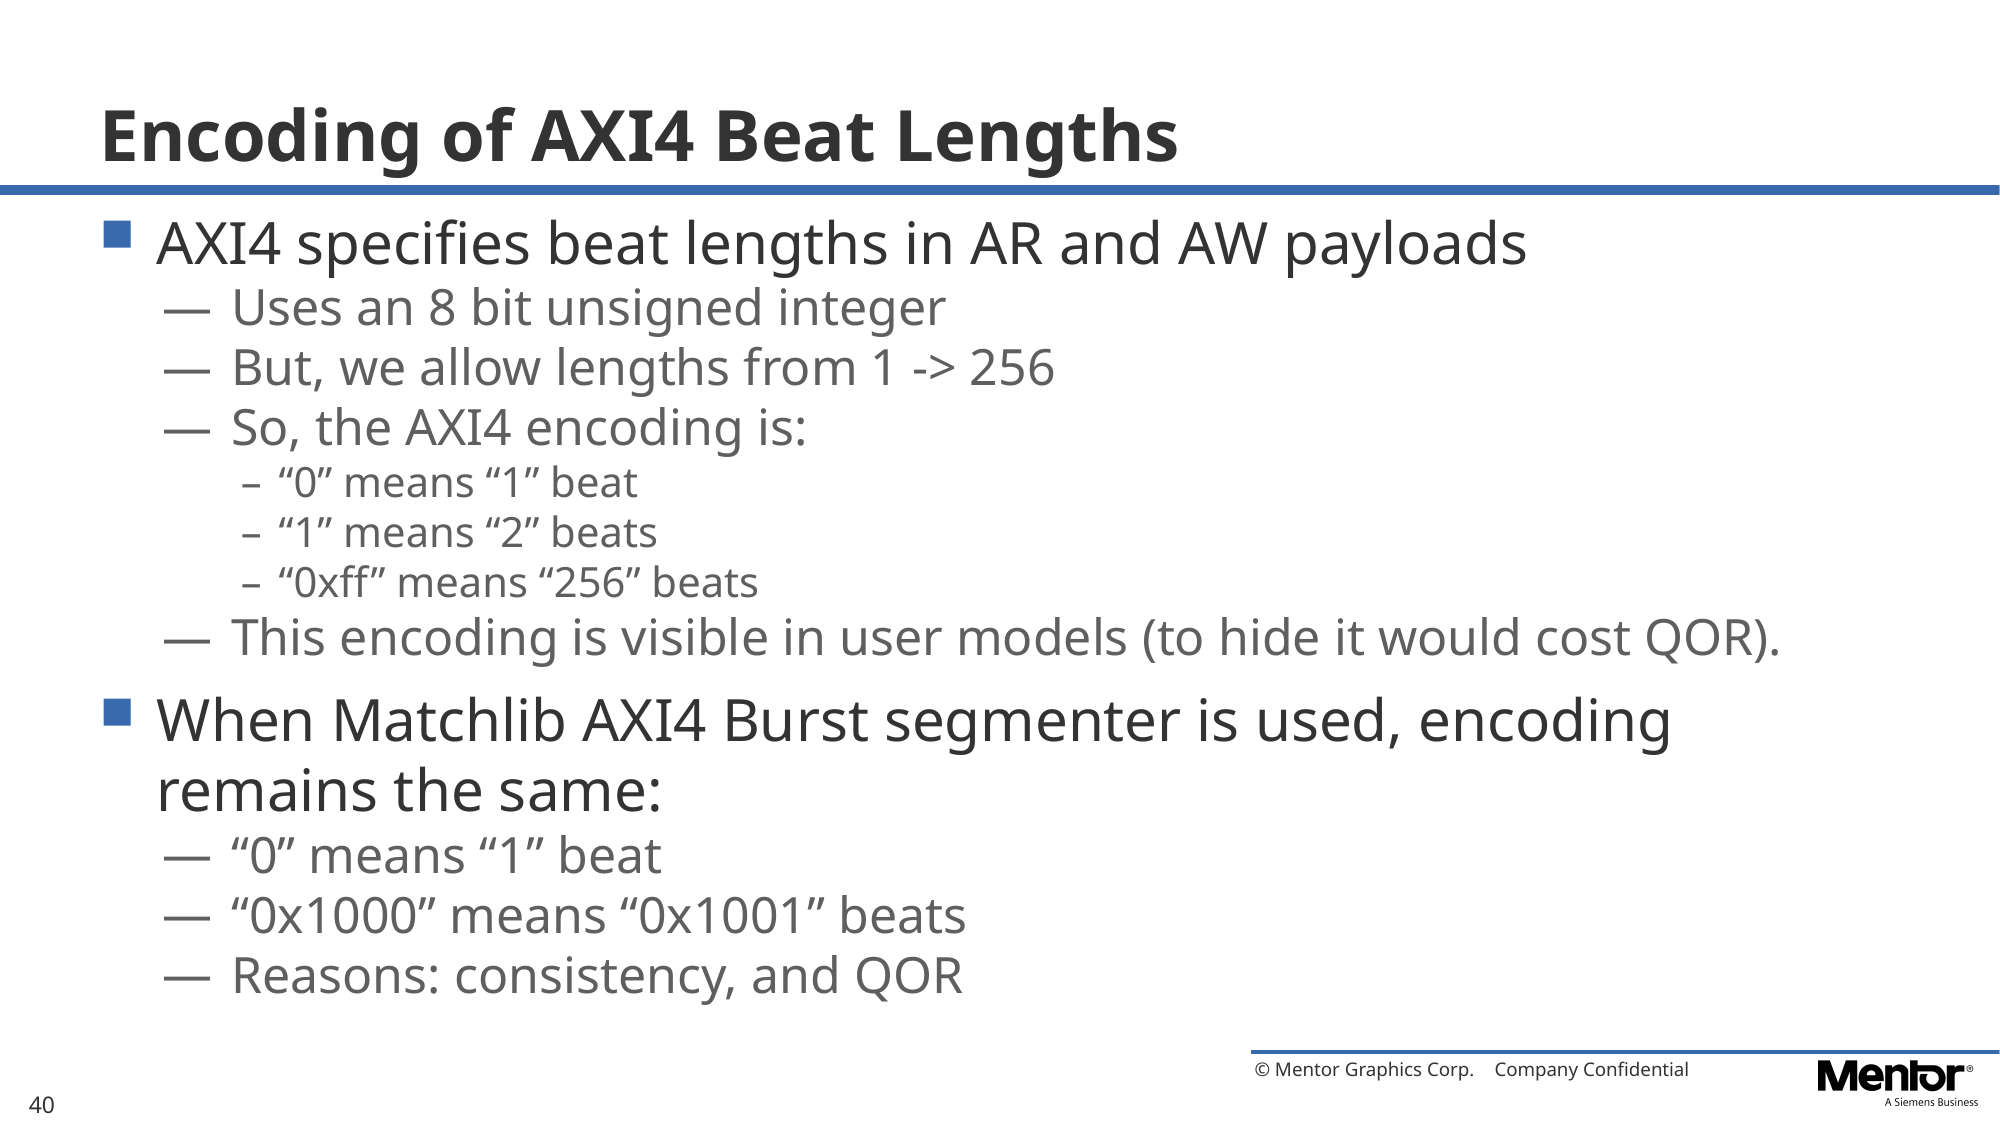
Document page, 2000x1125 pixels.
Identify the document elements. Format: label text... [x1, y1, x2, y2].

title Encoding of AXI4 Beat Lengths [0, 0, 2000, 186]
picture [1818, 1060, 1978, 1106]
list AXI4 specifies beat lengths in AR and AW payloads Uses an 8 bit unsigned integer But, we allow lengths from 1 -> 256 So, the AXI4 encoding is: “0” means “1” beat “1” means “2” beats “0xff” means “256” beats This encoding is visible in user models (to hide it would cost QOR). When Matchlib AXI4 Burst segmenter is used, encoding remains the same: “0” means “1” beat “0x1000” means “0x1001” beats Reasons: consistency, and QOR [0, 195, 2000, 1023]
slide_number 40 [0, 1087, 84, 1125]
